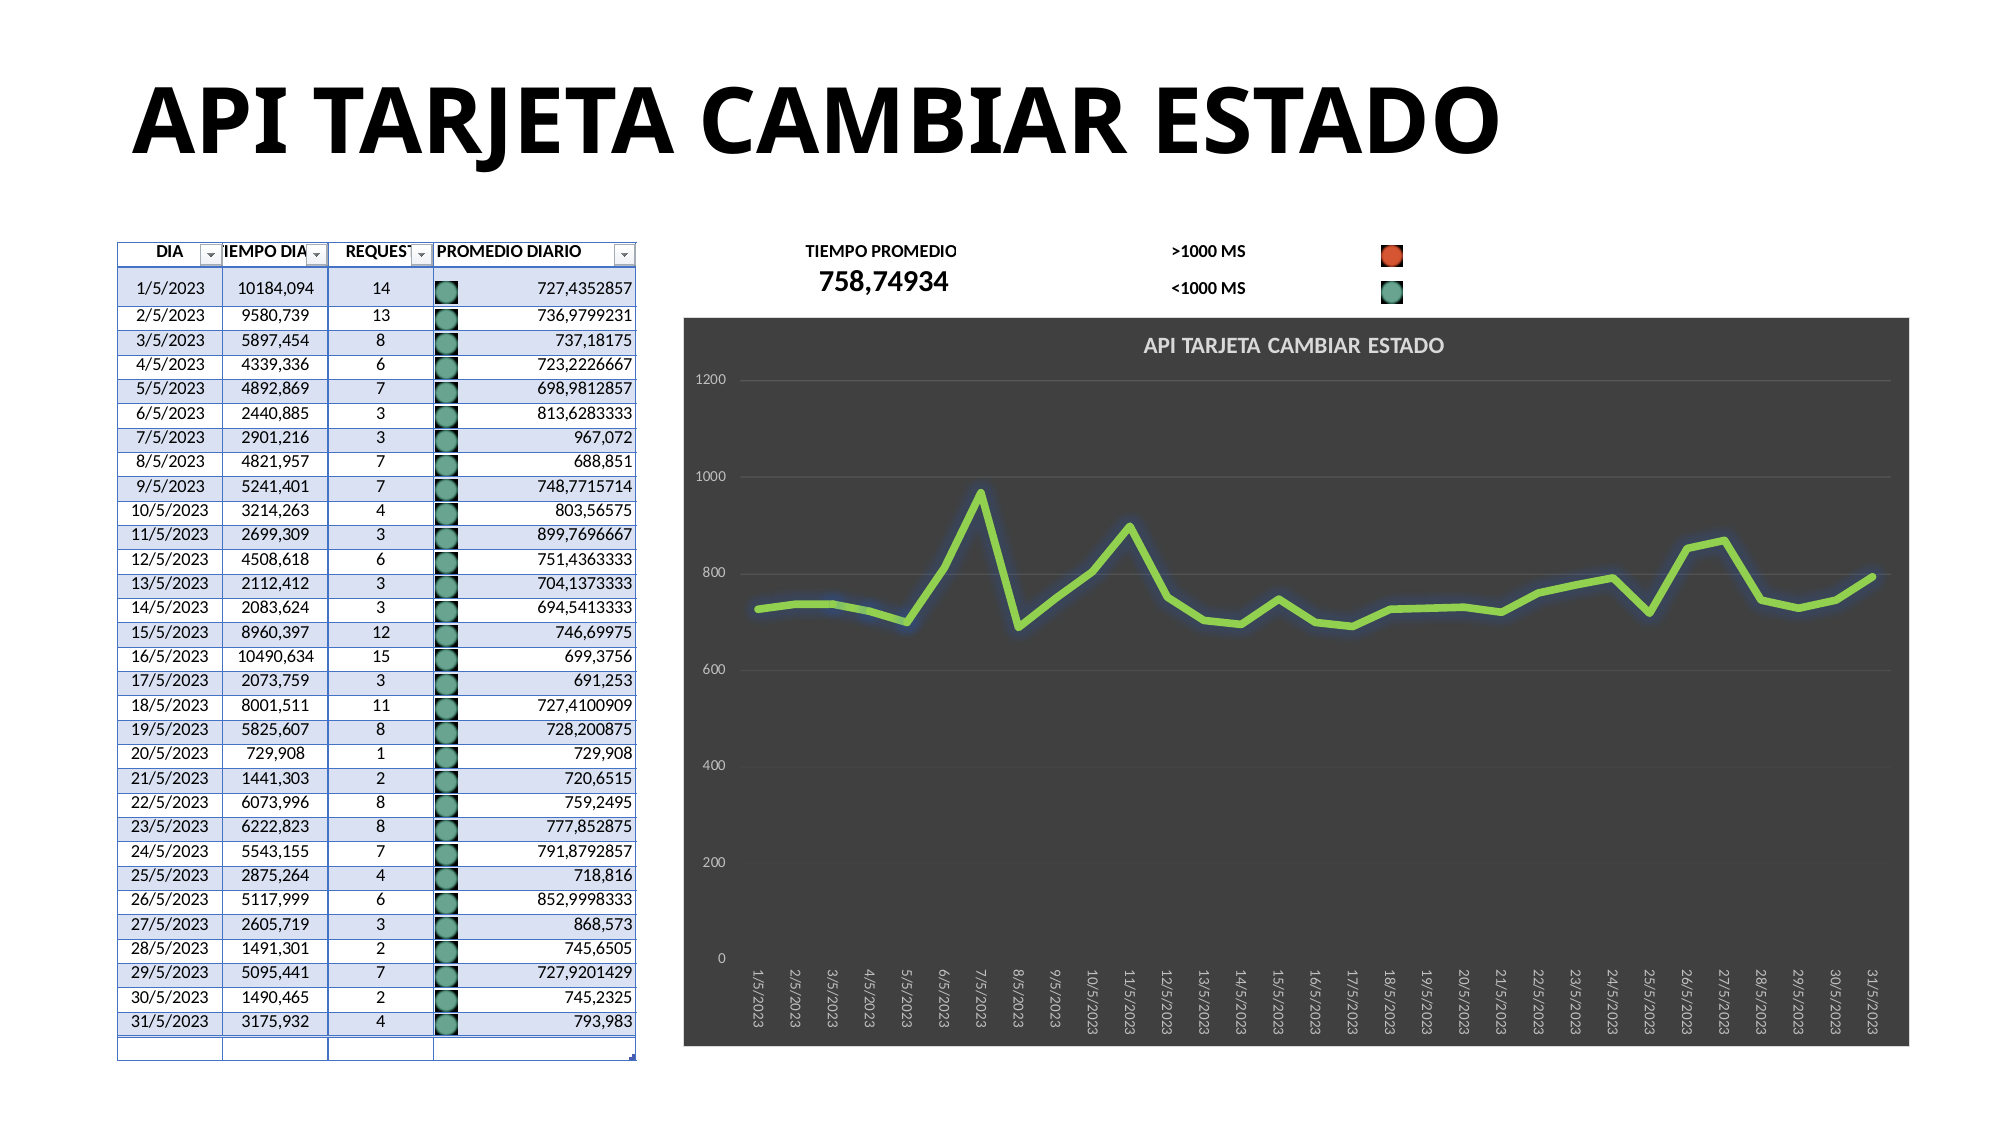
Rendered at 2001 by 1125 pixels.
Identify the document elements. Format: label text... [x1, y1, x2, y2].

picture [11, 193, 2000, 1111]
title API TARJETA CAMBIAR ESTADO [117, 14, 1843, 193]
